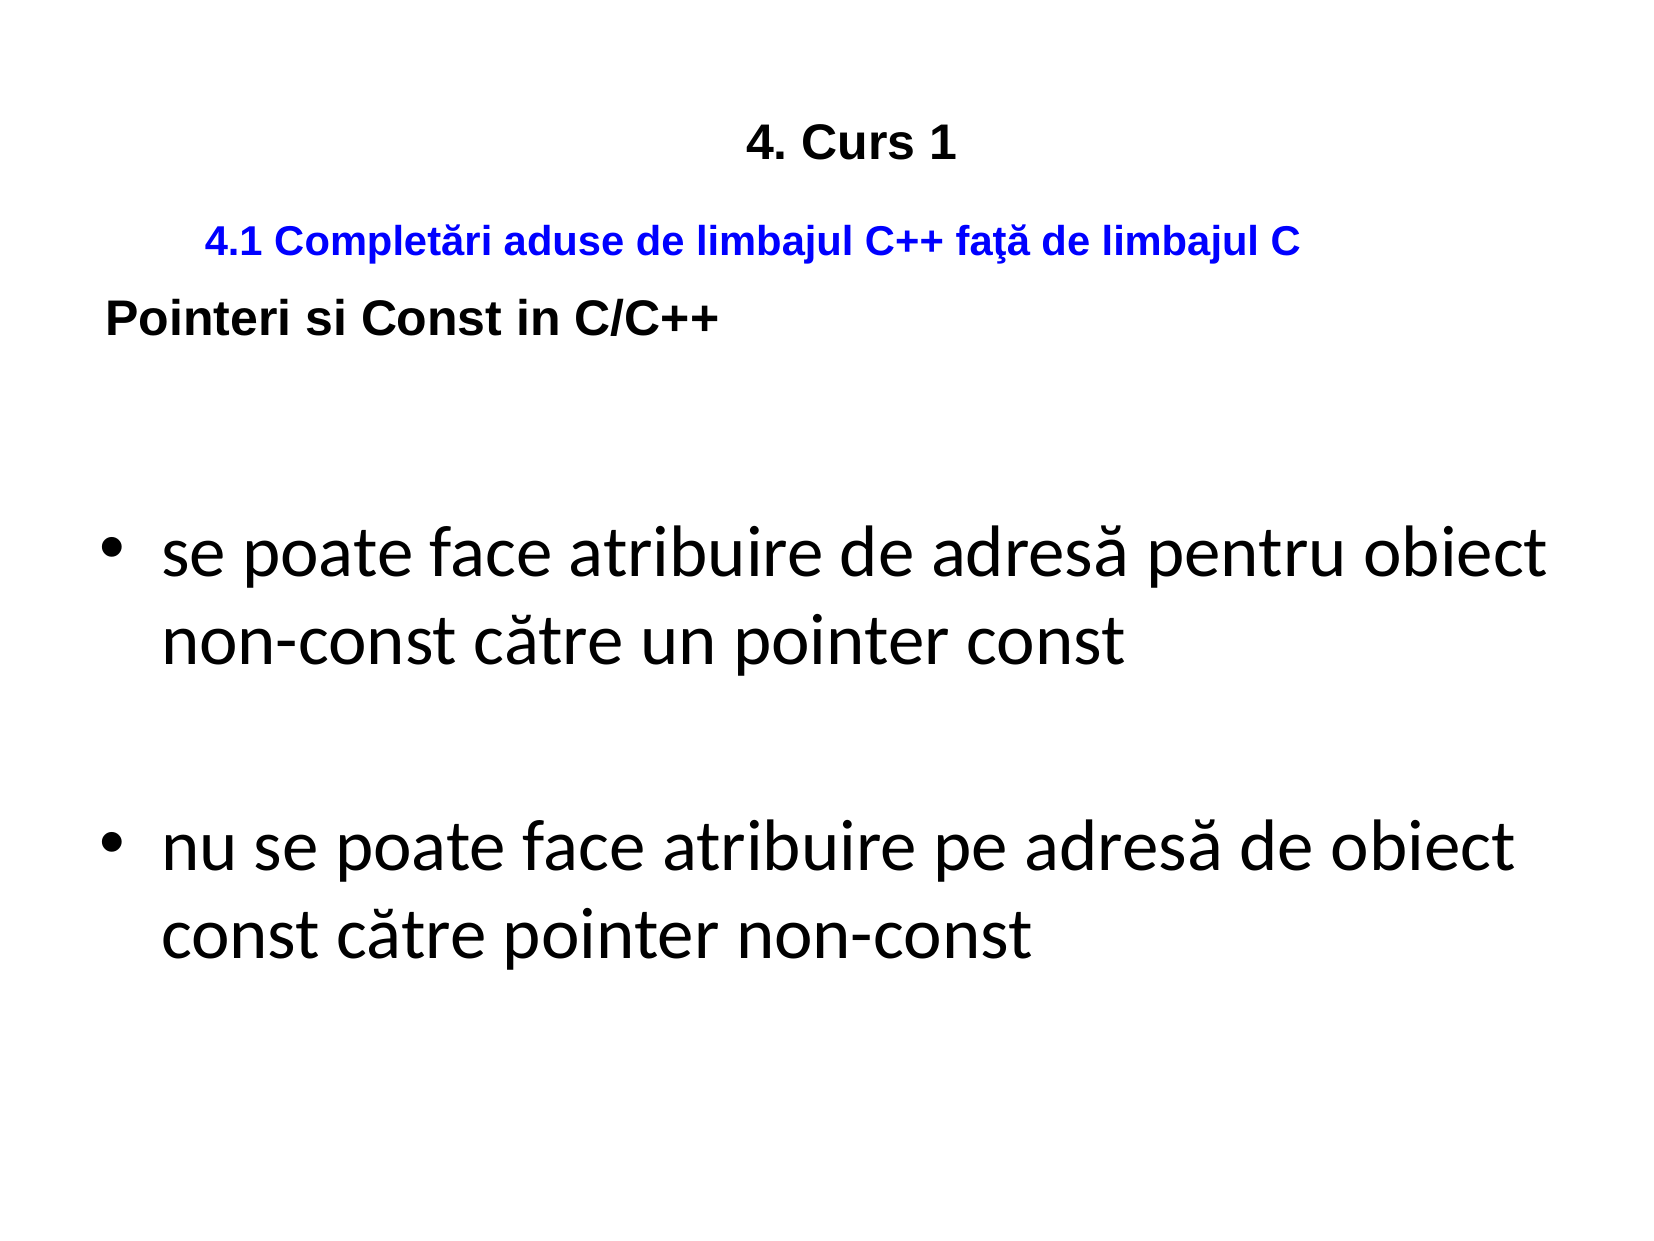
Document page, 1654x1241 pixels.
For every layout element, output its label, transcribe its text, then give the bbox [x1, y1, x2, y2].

text_box 4.1 Completări aduse de limbajul C++ faţă de limbajul C [39, 181, 1425, 257]
list se poate face atribuire de adresă pentru obiect non-const către un pointer const nu se poate face atribuire pe adresă de obiect const către pointer non-const [82, 493, 1572, 1006]
text_box Pointeri si Const in C/C++ [90, 275, 896, 372]
text_box 4. Curs 1 [639, 107, 1065, 171]
